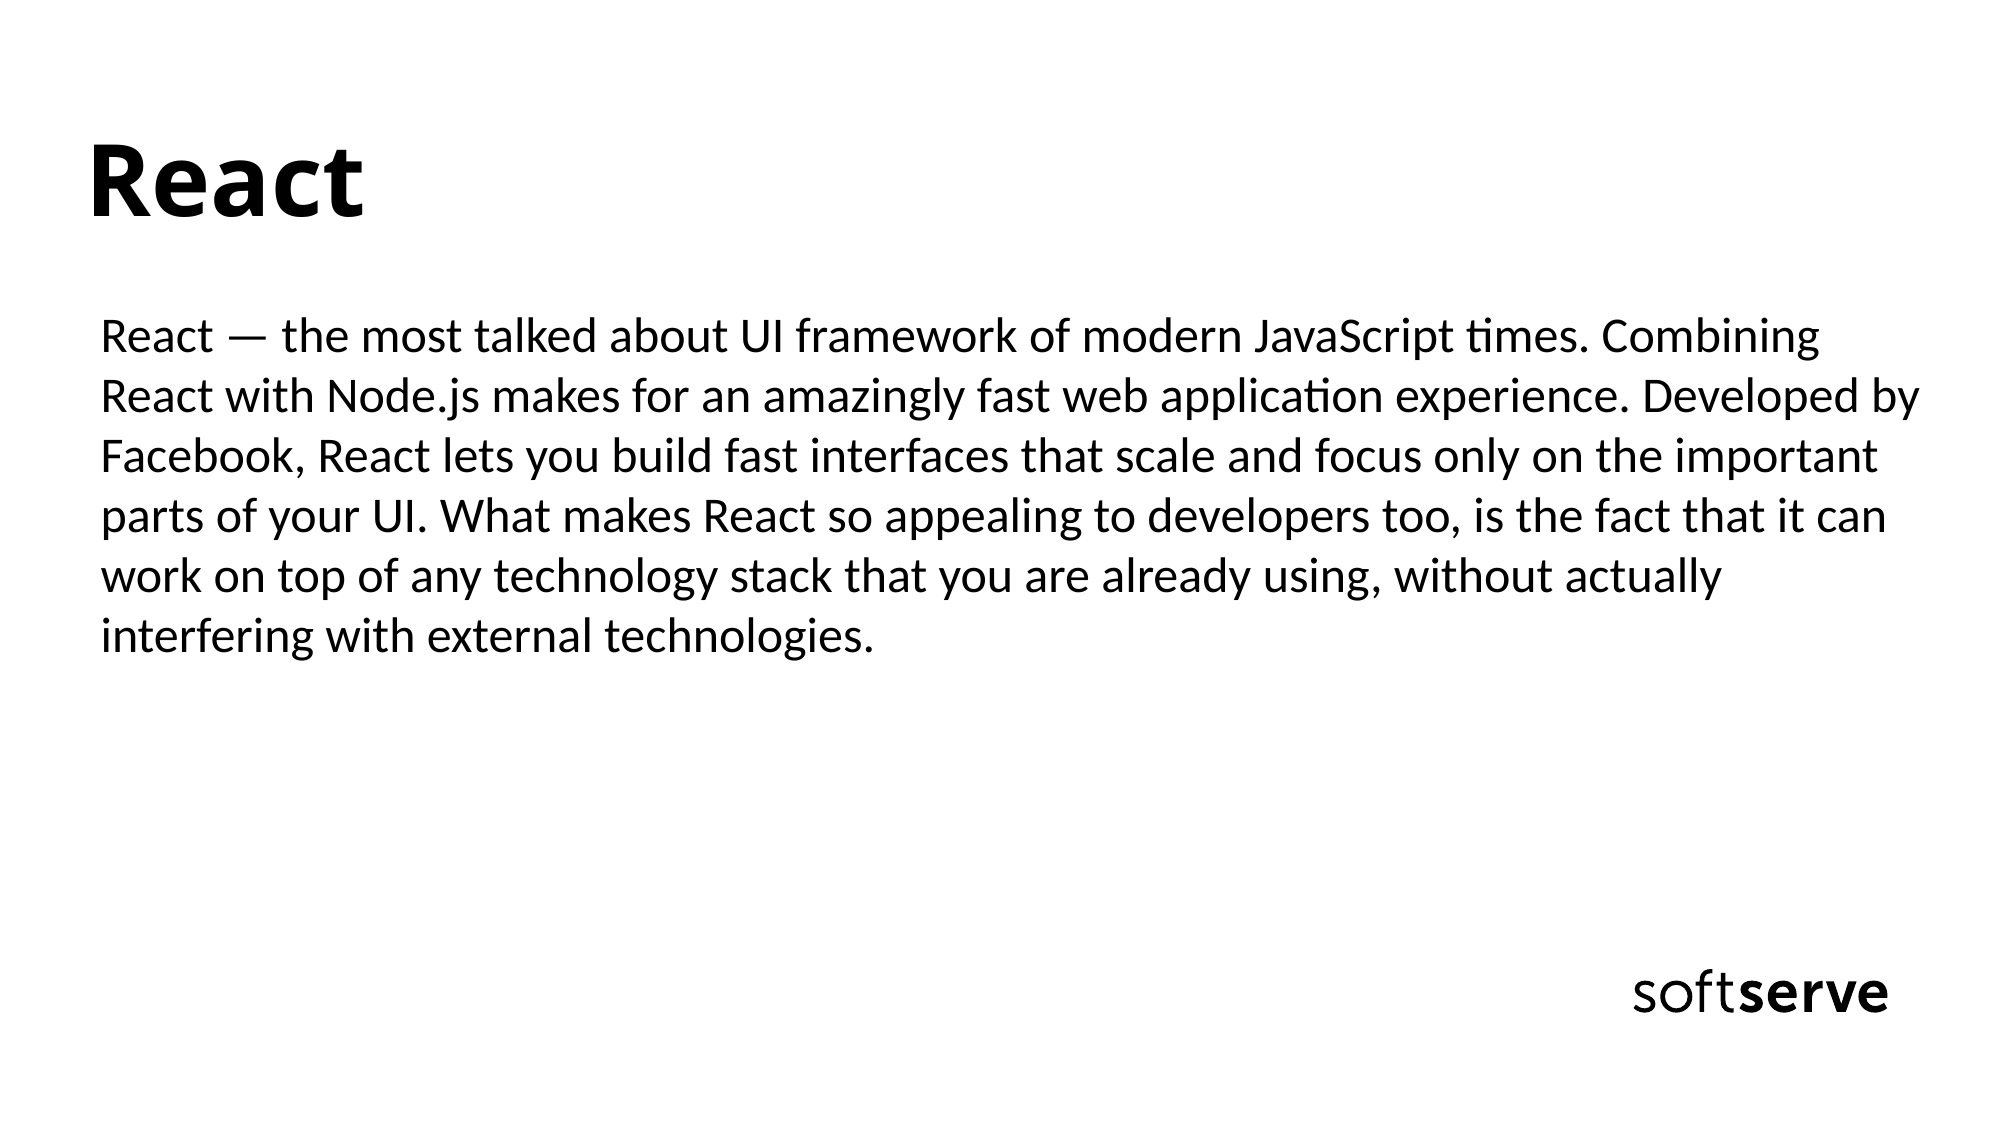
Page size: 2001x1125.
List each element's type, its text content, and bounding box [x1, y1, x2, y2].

text_box React [85, 0, 1861, 282]
text_box React — the most talked about UI framework of modern JavaScript times. Combining React with Node.js makes for an amazingly fast web application experience. Developed by Facebook, React lets you build fast interfaces that scale and focus only on the important parts of your UI. What makes React so appealing to developers too, is the fact that it can work on top of any technology stack that you are already using, without actually interfering with external technologies. [85, 294, 1939, 670]
